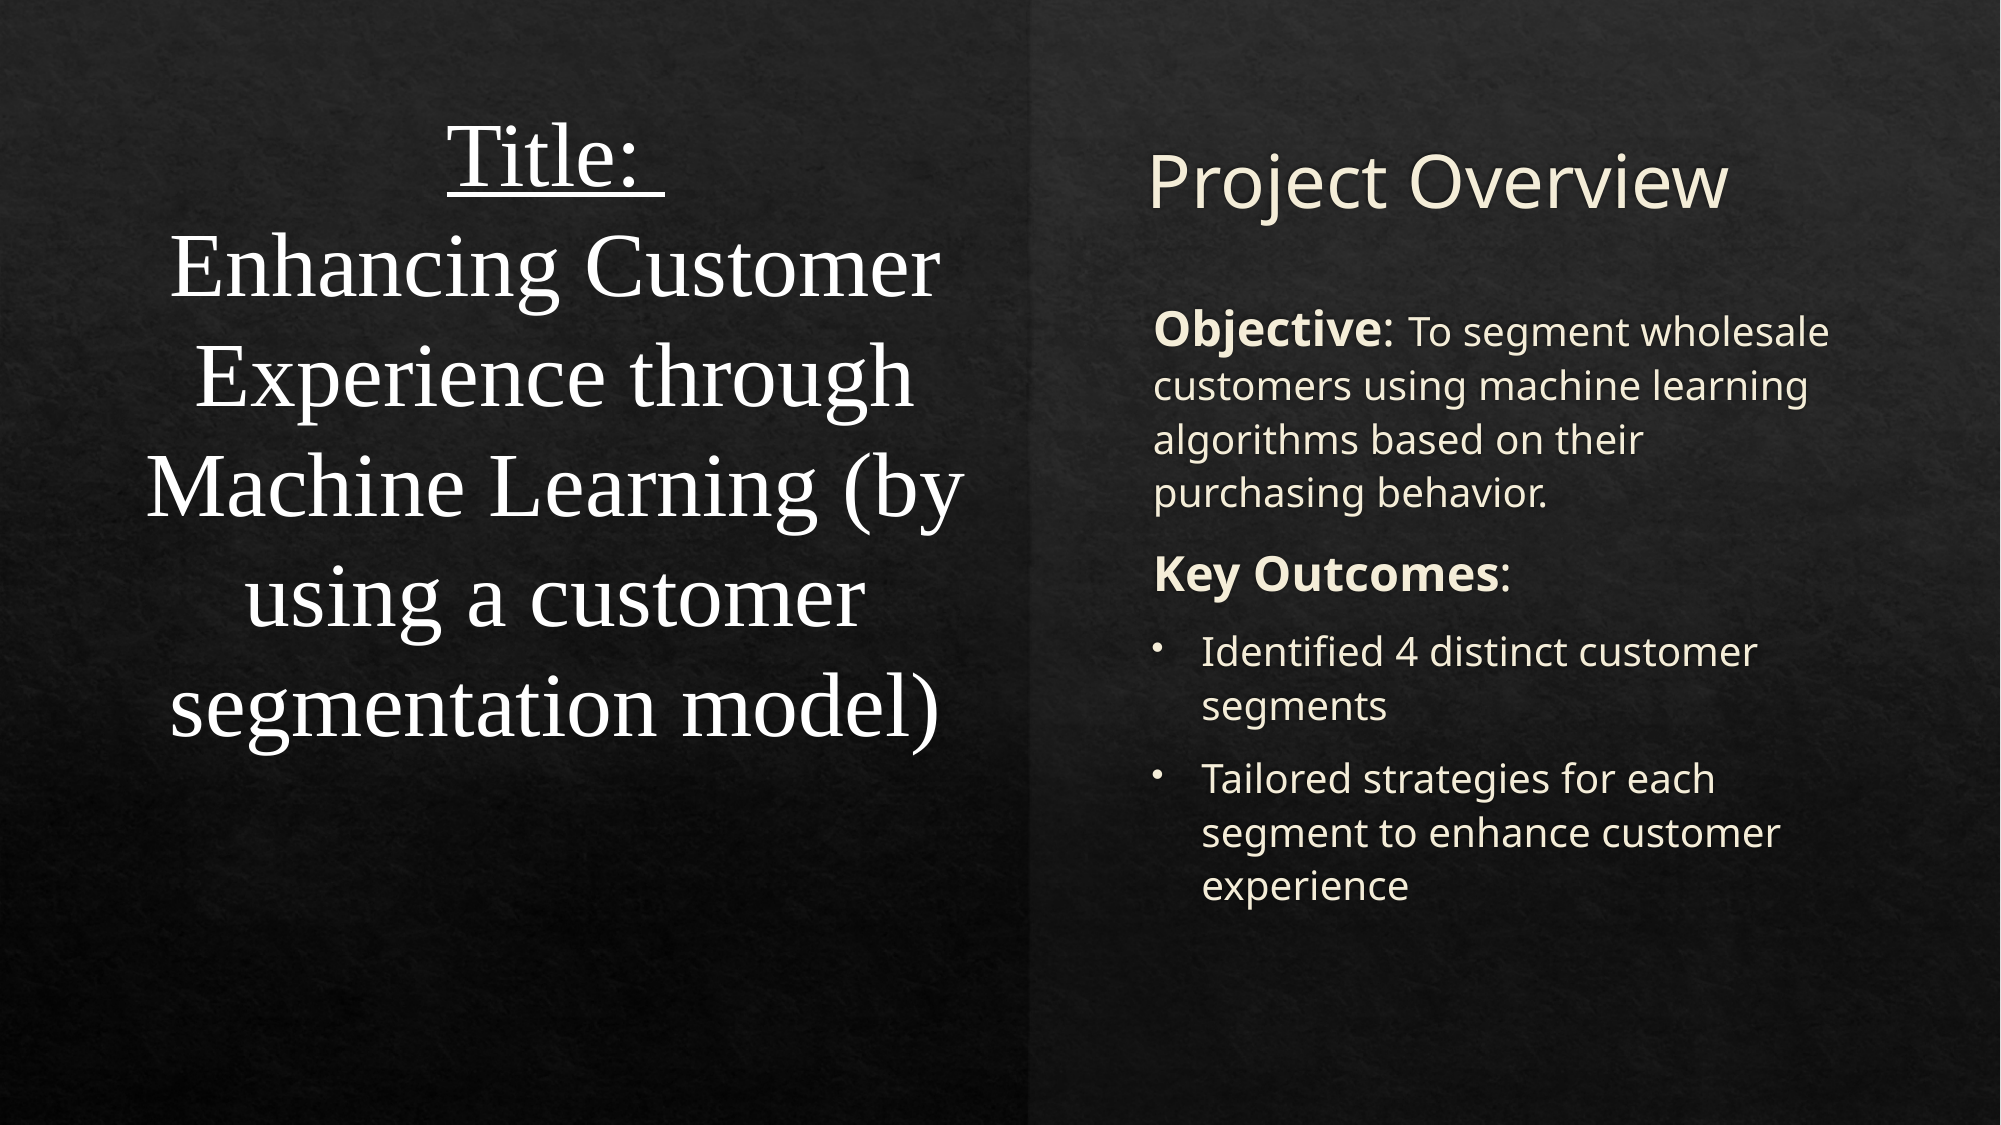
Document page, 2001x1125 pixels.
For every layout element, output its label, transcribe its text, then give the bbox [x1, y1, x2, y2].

text_box Title: Enhancing Customer Experience through Machine Learning (by using a customer segmentation model) [103, 87, 1009, 873]
text_box [0, 0, 1021, 1125]
picture [1026, 0, 2000, 1125]
